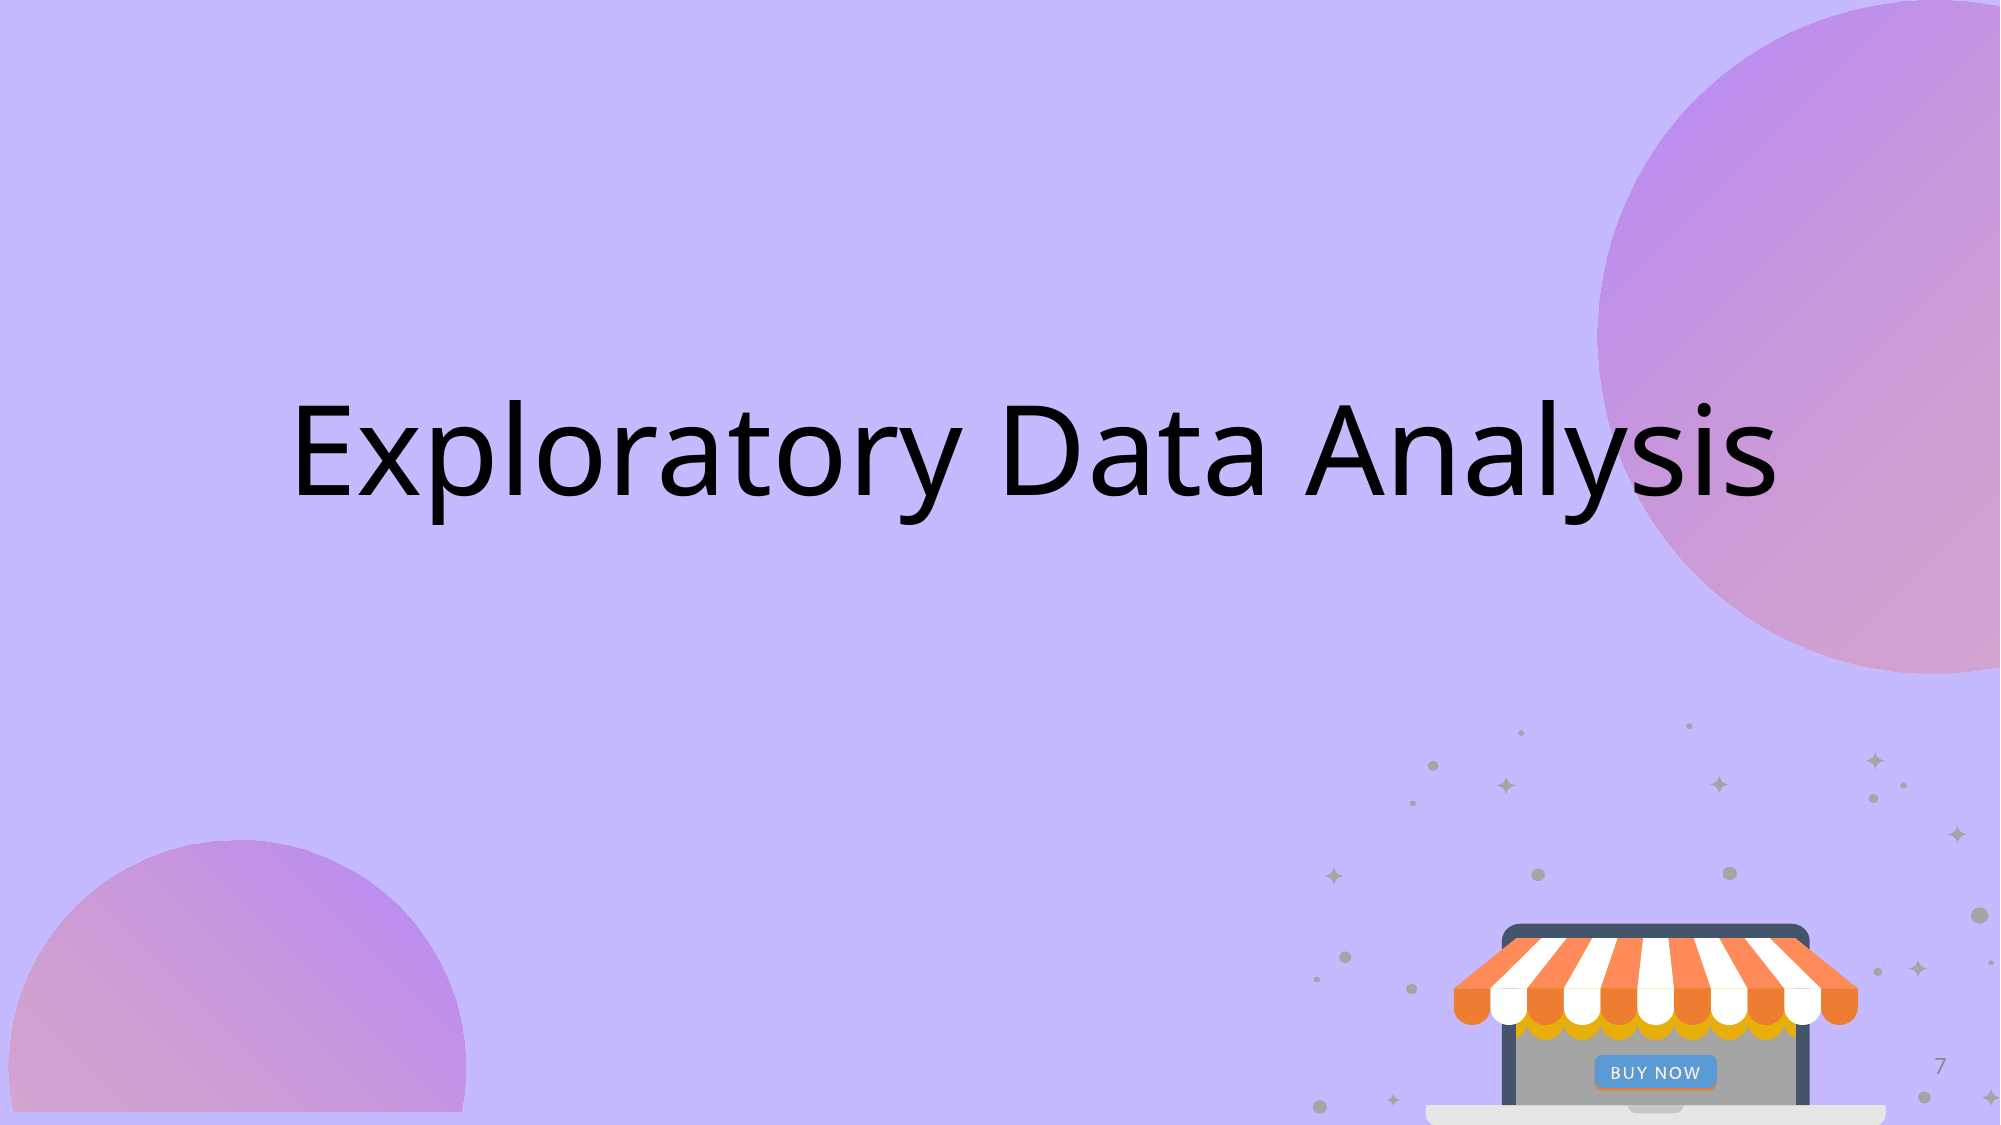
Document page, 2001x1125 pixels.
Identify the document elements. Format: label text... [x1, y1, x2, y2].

title Exploratory Data Analysis [172, 407, 1897, 503]
text_box [7, 838, 466, 1113]
text_box [1596, 0, 2000, 675]
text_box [1312, 723, 2000, 1125]
